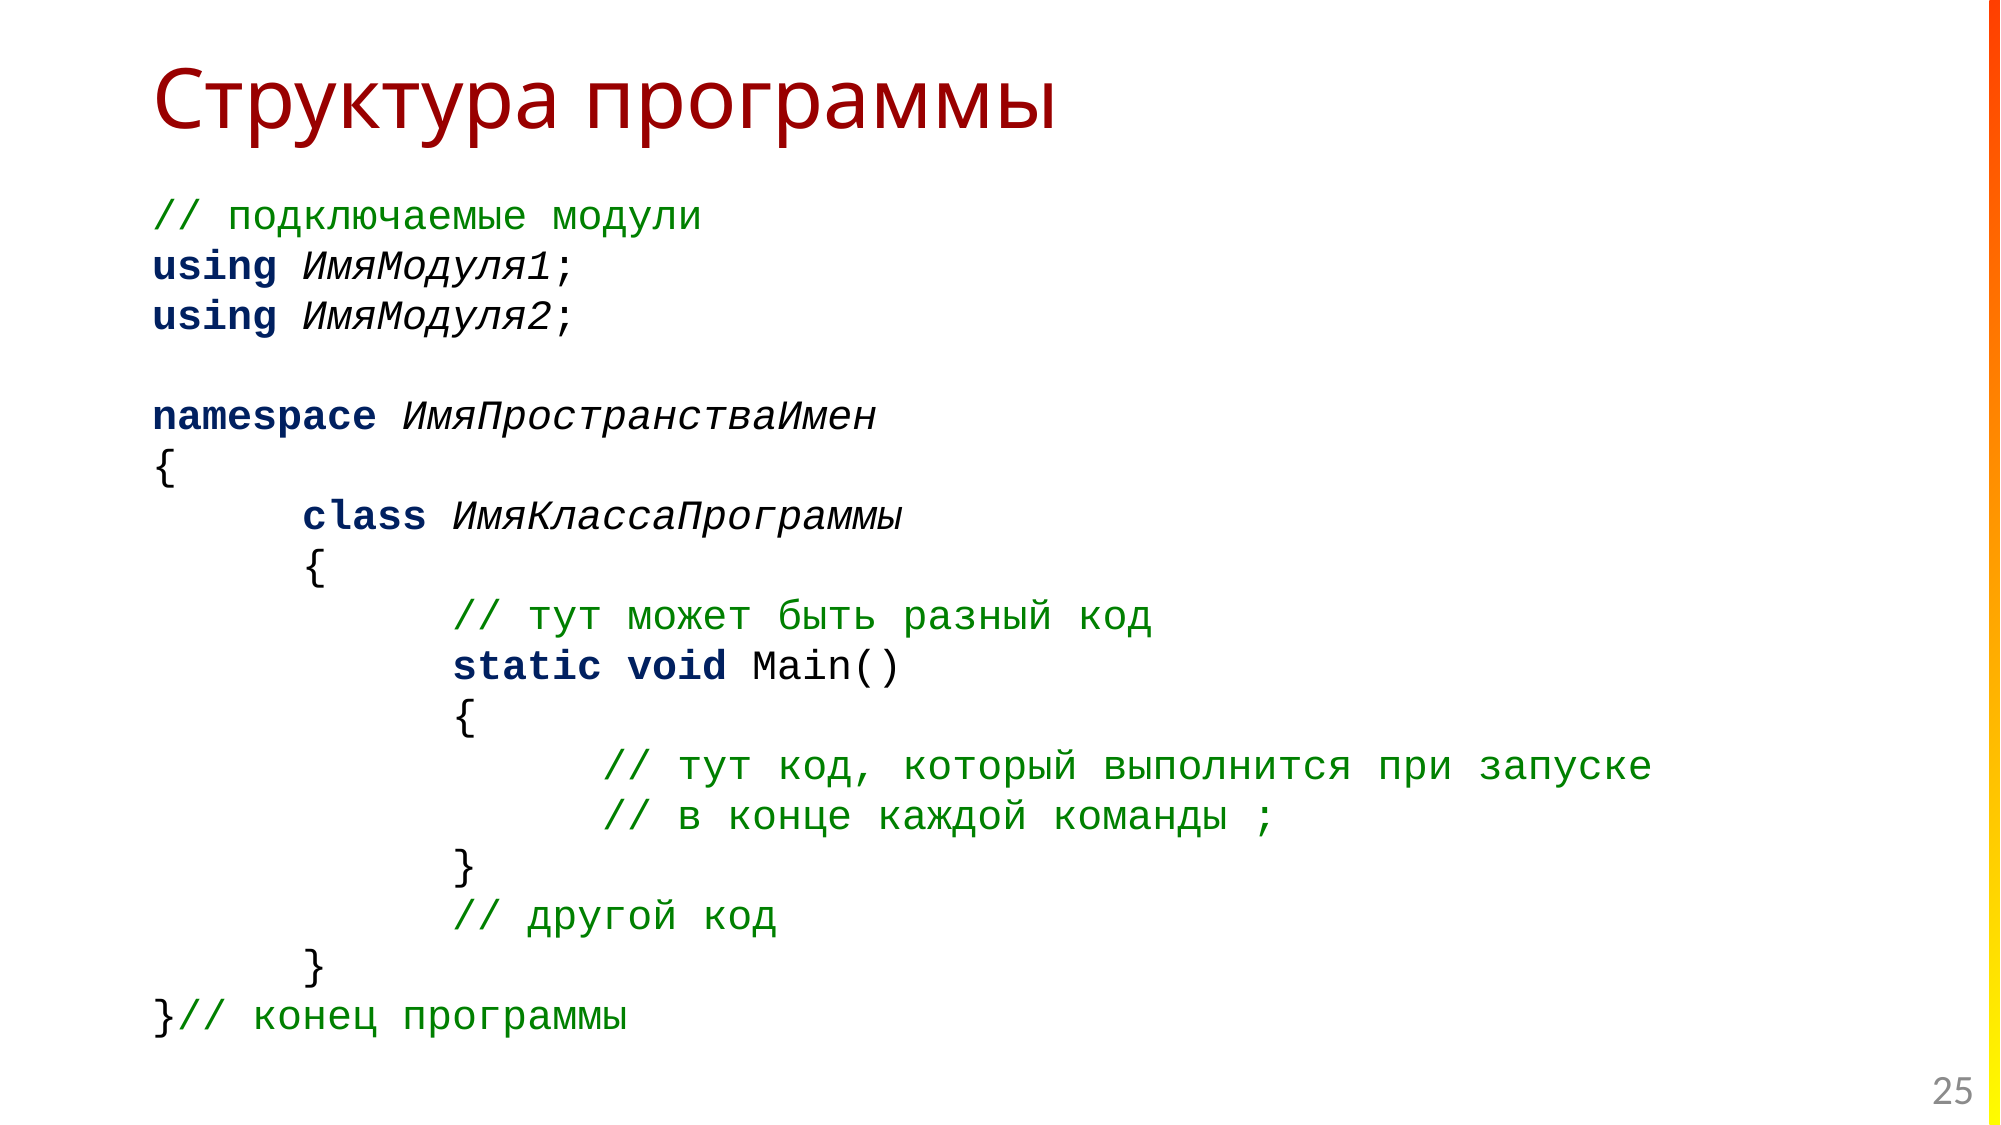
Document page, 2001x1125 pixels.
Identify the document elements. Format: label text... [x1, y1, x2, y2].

text_box // подключаемые модули using ИмяМодуля1; using ИмяМодуля2; namespace ИмяПространстваИмен { class ИмяКлассаПрограммы { // тут может быть разный код static void Main() { // тут код, который выполнится при запуске // в конце каждой команды ; } // другой код } }// конец программы [137, 180, 1680, 1046]
title Структура программы [137, 22, 1863, 182]
slide_number 25 [1830, 1057, 1990, 1118]
